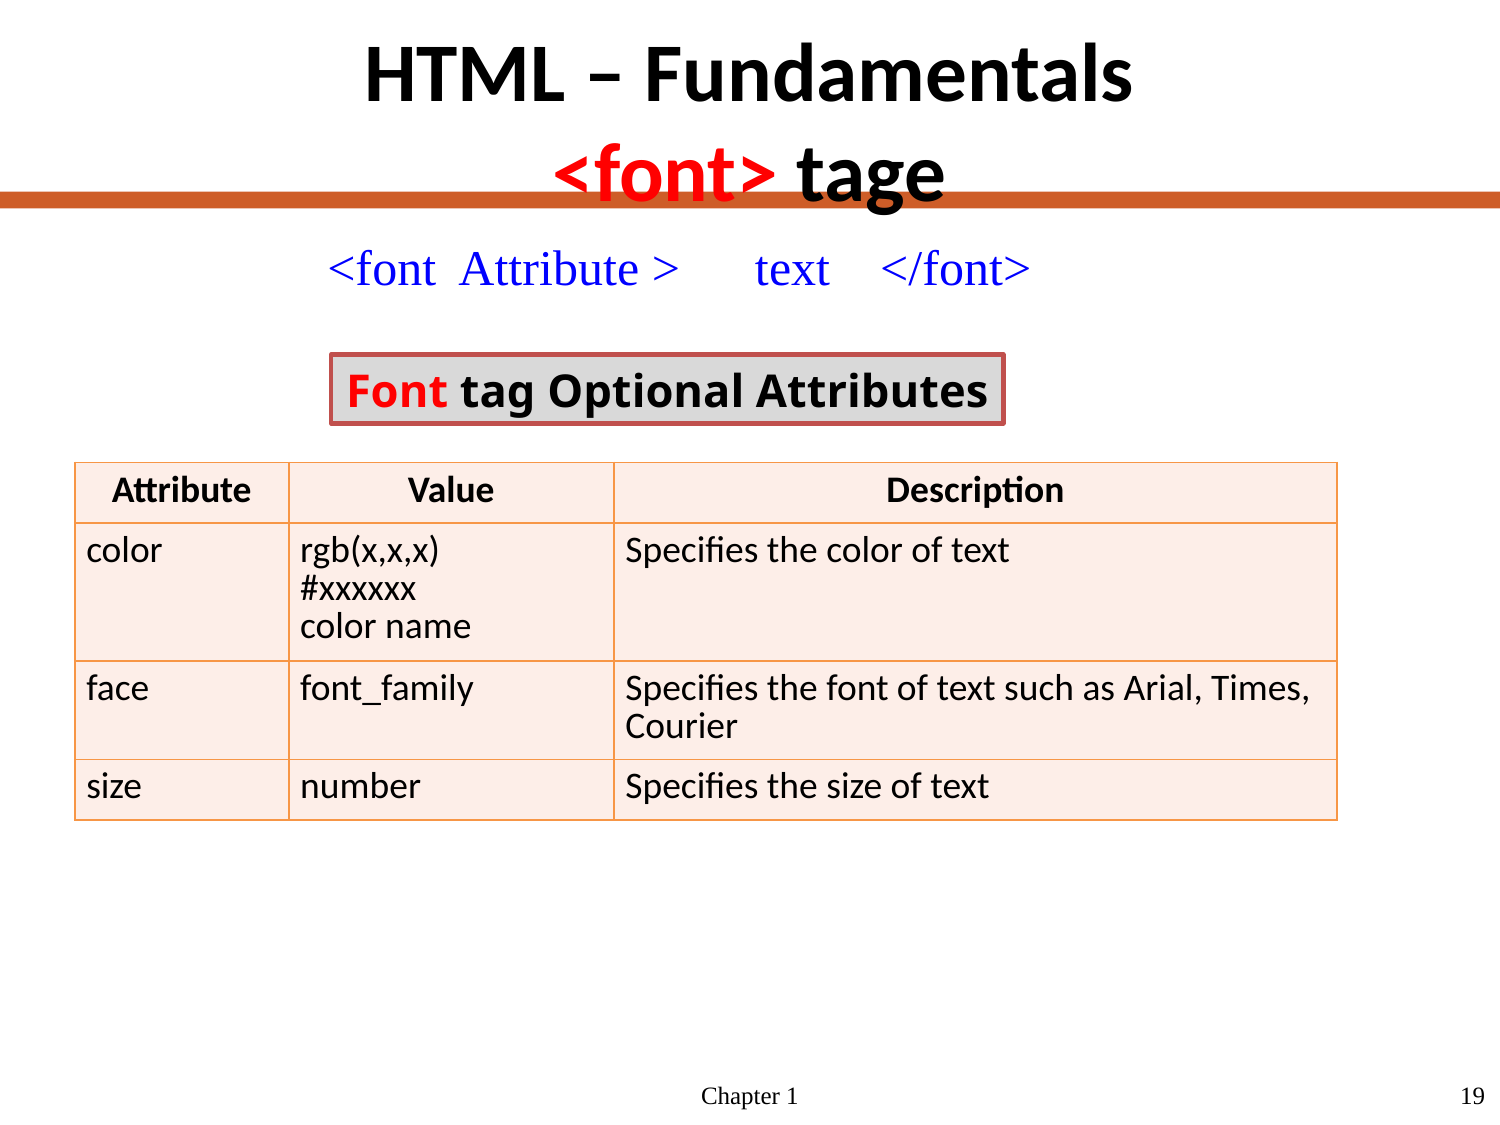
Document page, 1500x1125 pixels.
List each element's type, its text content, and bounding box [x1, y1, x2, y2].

text_box <font Attribute > text </font> [312, 227, 1150, 303]
table_cell face [76, 662, 288, 759]
table_cell font_family [290, 662, 613, 759]
table_cell color [76, 524, 288, 660]
table_cell Specifies the size of text [615, 760, 1336, 819]
slide_number 19 [1149, 1065, 1500, 1125]
table_header Value [290, 463, 613, 522]
table_cell Specifies the color of text [615, 524, 1336, 660]
text_box Font tag Optional Attributes [329, 352, 1006, 426]
table_cell number [290, 760, 613, 819]
table_header Description [615, 463, 1336, 522]
title HTML – Fundamentals <font> tage [74, 78, 1425, 158]
table_cell rgb(x,x,x) #xxxxxx color name [290, 524, 613, 660]
footer Chapter 1 [512, 1065, 988, 1125]
table_header Attribute [76, 463, 288, 522]
table_cell Specifies the font of text such as Arial, Times, Courier [615, 662, 1336, 759]
table_cell size [76, 760, 288, 819]
